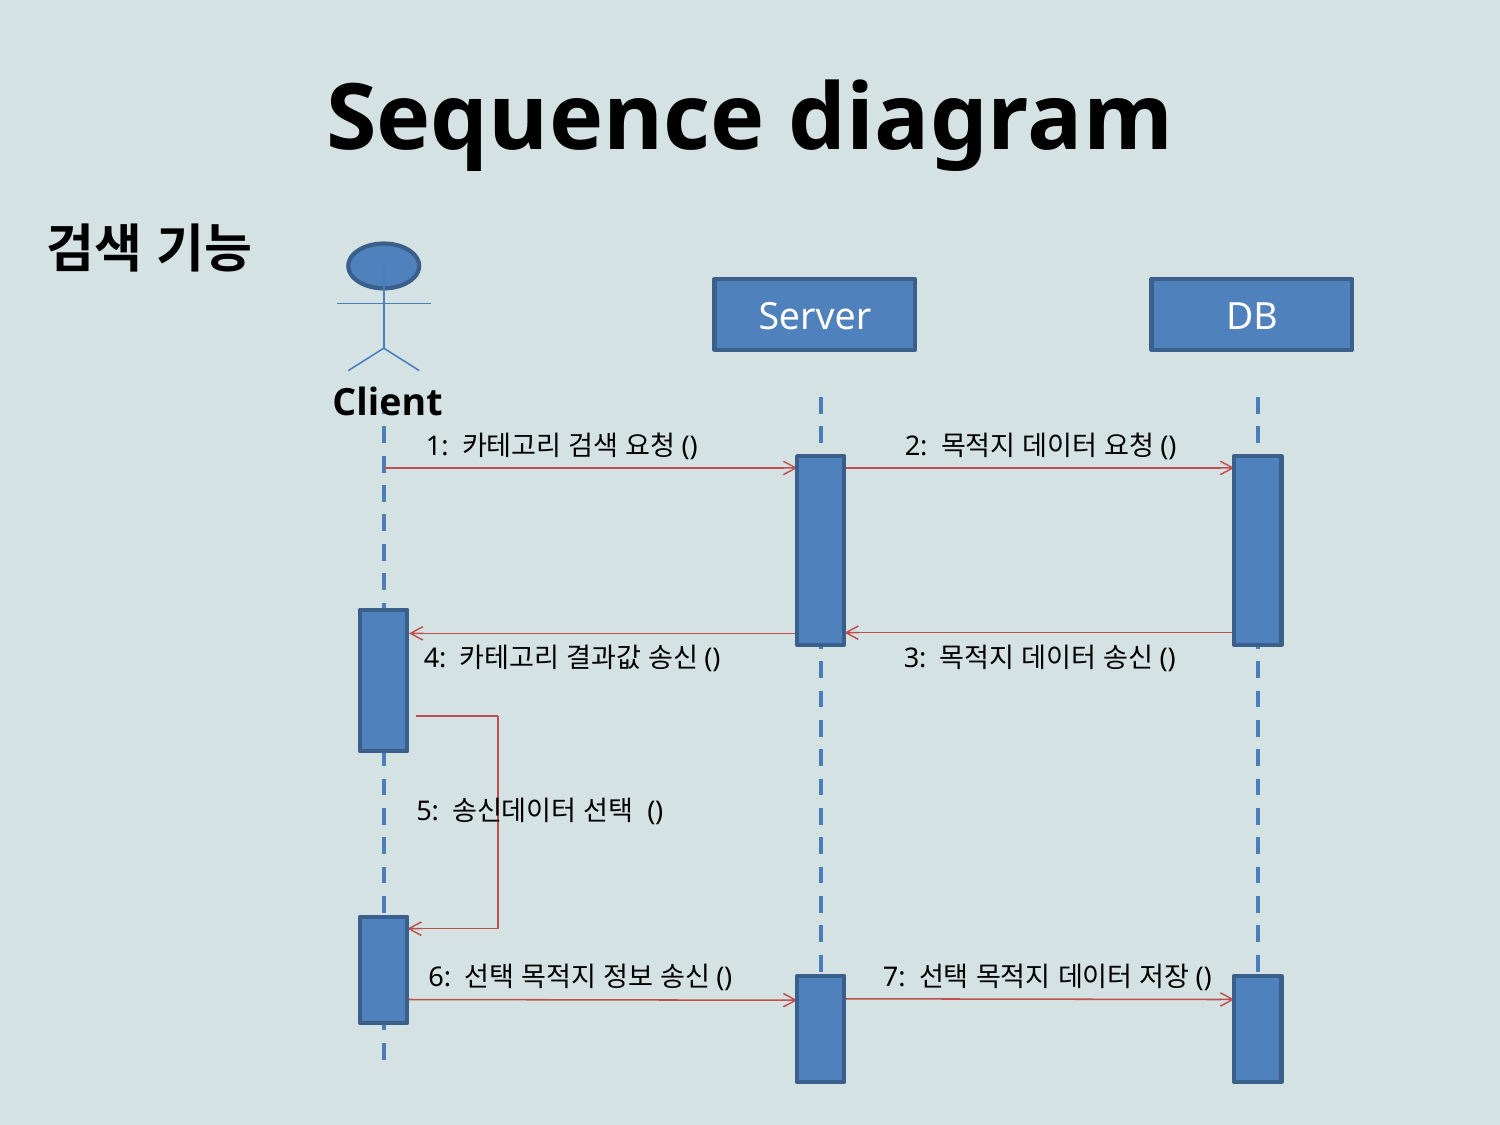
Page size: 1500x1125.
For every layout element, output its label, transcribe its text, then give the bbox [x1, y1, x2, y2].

text_box [826, 454, 846, 647]
text_box DB [1149, 277, 1354, 352]
text_box 7: 선택 목적지 데이터 저장() [868, 951, 1247, 997]
text_box 4: 카테고리 결과값 송신() [409, 641, 776, 681]
text_box 6: 선택 목적지 정보 송신() [413, 952, 748, 997]
text_box [1232, 974, 1284, 1084]
text_box [358, 608, 379, 753]
text_box Server [712, 277, 917, 352]
text_box 5: 송신데이터 선택 () [401, 786, 493, 834]
text_box [1262, 454, 1284, 647]
text_box [389, 608, 409, 753]
text_box 3: 목적지 데이터 송신() [889, 641, 1191, 680]
text_box [1232, 454, 1253, 647]
text_box [795, 974, 846, 1084]
title Sequence diagram [75, 19, 1425, 207]
text_box [358, 915, 379, 1025]
text_box 5: 송신데이터 선택 () [502, 786, 679, 834]
text_box 1: 카테고리 검색 요청() [411, 420, 713, 467]
text_box [795, 454, 816, 647]
text_box 검색 기능 [32, 208, 268, 286]
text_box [320, 243, 455, 410]
text_box 2: 목적지 데이터 요청() [889, 420, 1192, 467]
text_box [389, 915, 409, 1025]
